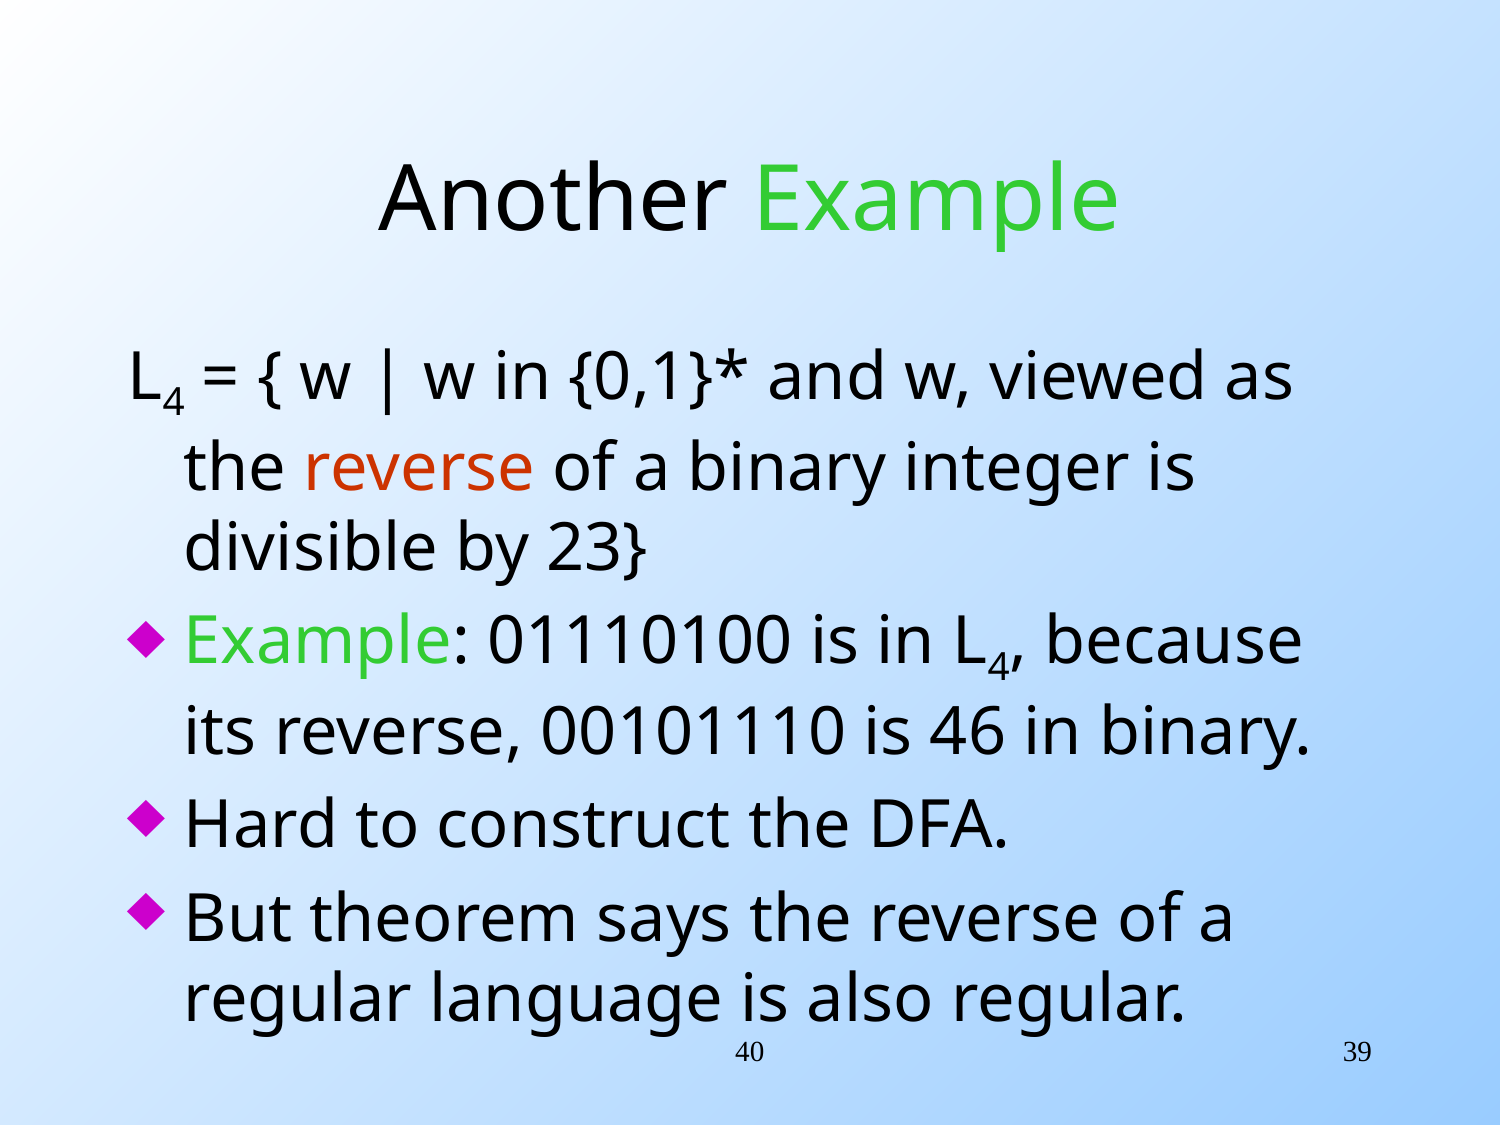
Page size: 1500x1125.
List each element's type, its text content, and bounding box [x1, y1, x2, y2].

slide_number 39 [1074, 1025, 1388, 1100]
title Another Example [112, 99, 1388, 288]
footer 40 [512, 1025, 988, 1100]
list L4 = { w | w in {0,1}* and w, viewed as the reverse of a binary integer is divisible by 23} Example: 01110100 is in L4, because its reverse, 00101110 is 46 in binary. Hard to construct the DFA. But theorem says the reverse of a regular language is also regular. [112, 324, 1388, 1063]
